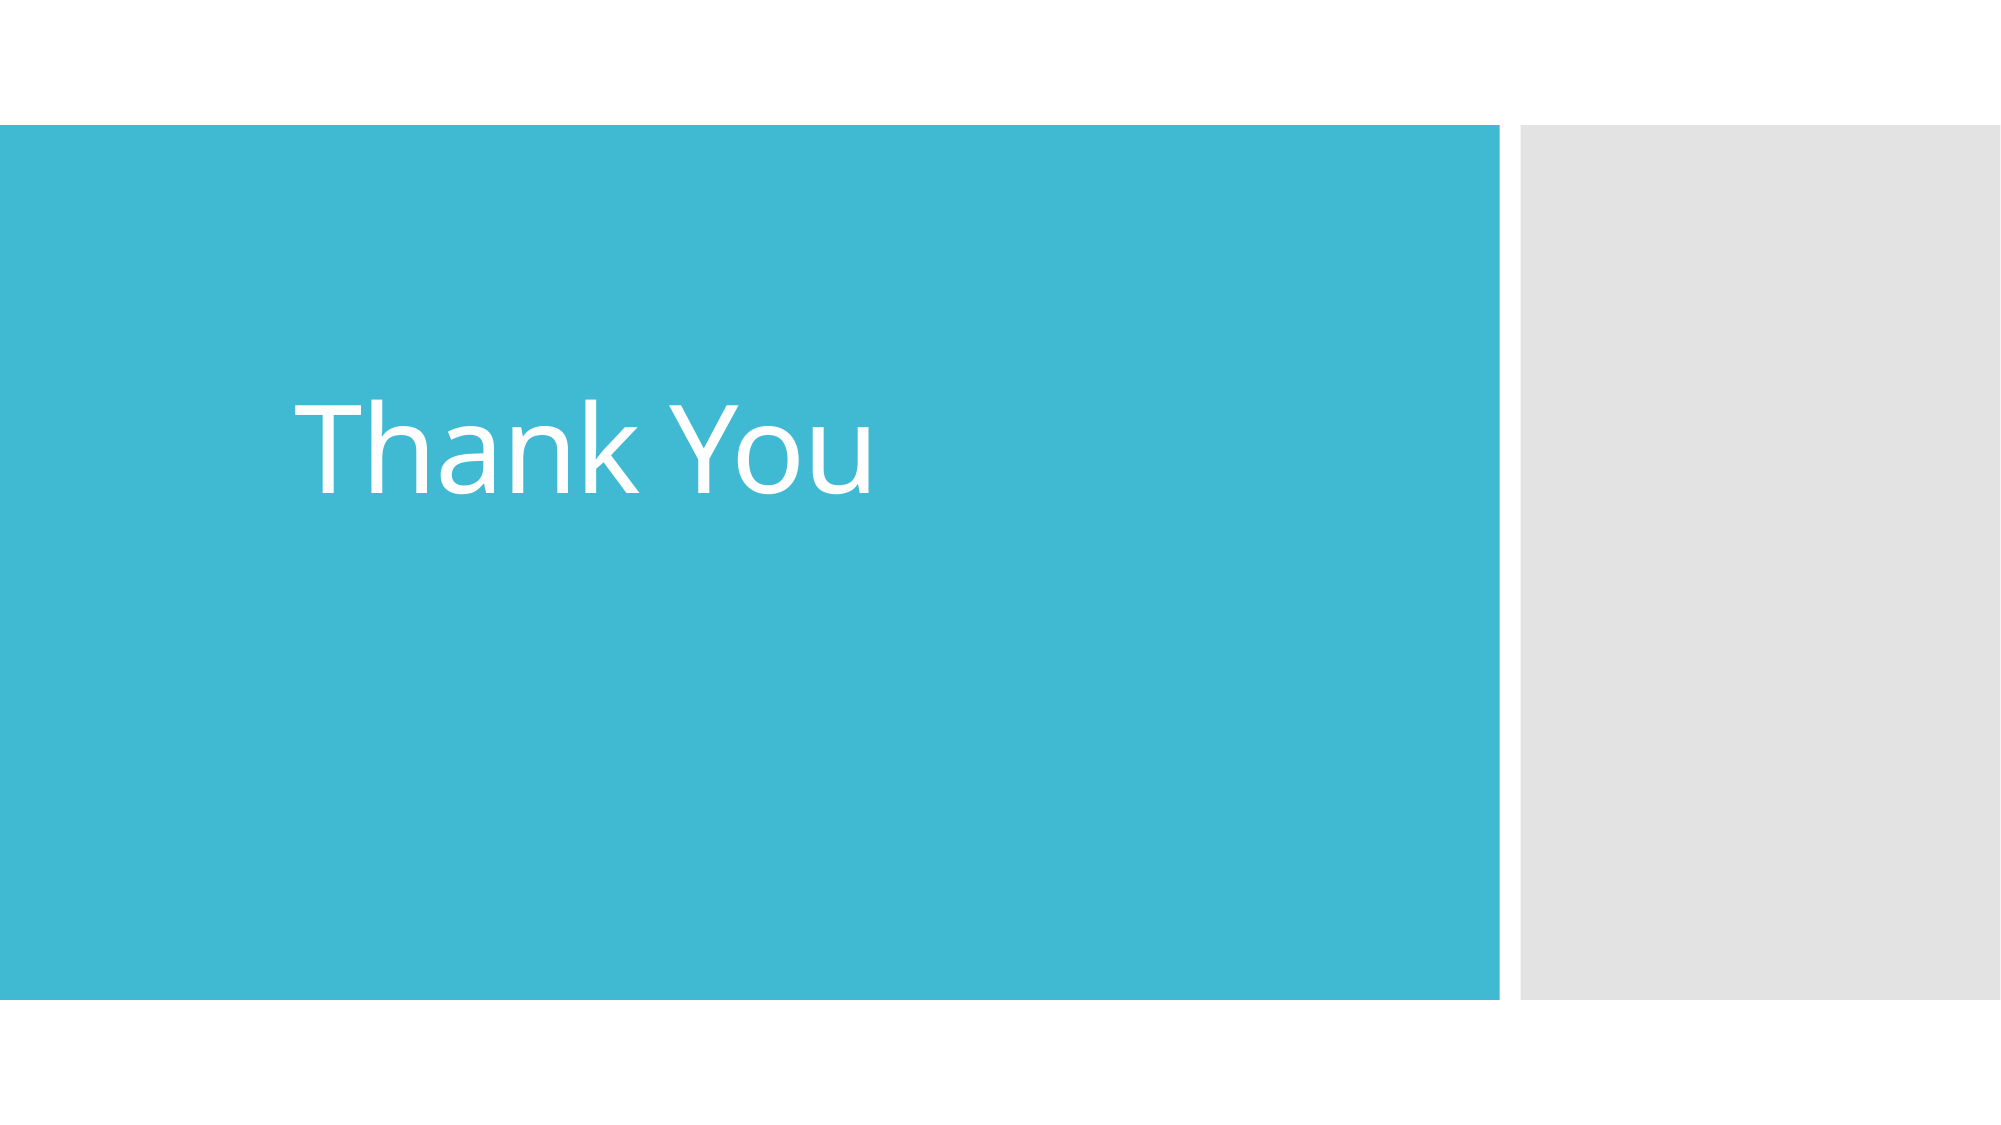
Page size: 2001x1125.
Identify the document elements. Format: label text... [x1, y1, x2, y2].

title Thank You [279, 0, 1480, 528]
